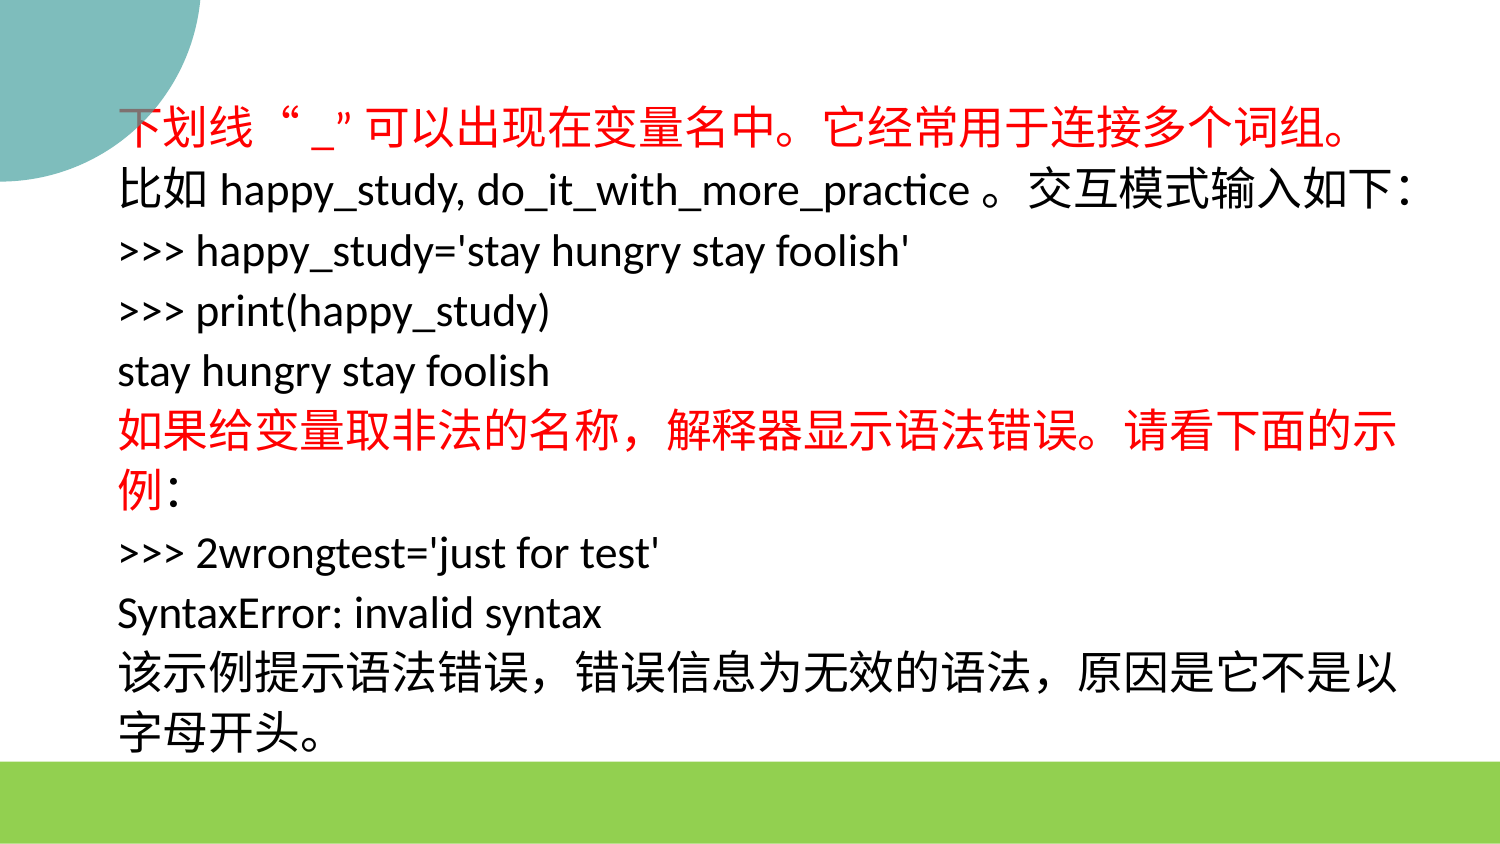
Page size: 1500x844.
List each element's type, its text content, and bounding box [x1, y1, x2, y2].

list 下划线“_”可以出现在变量名中。它经常用于连接多个词组。比如happy_study, do_it_with_more_practice。交互模式输入如下： >>> happy_study='stay hungry stay foolish' >>> print(happy_study) stay hungry stay foolish 如果给变量取非法的名称，解释器显示语法错误。请看下面的示例： >>> 2wrongtest='just for test' SyntaxError: invalid syntax 该示例提示语法错误，错误信息为无效的语法，原因是它不是以字母开头。 [117, 93, 1411, 760]
text_box [0, 760, 1500, 844]
text_box [0, 0, 203, 184]
